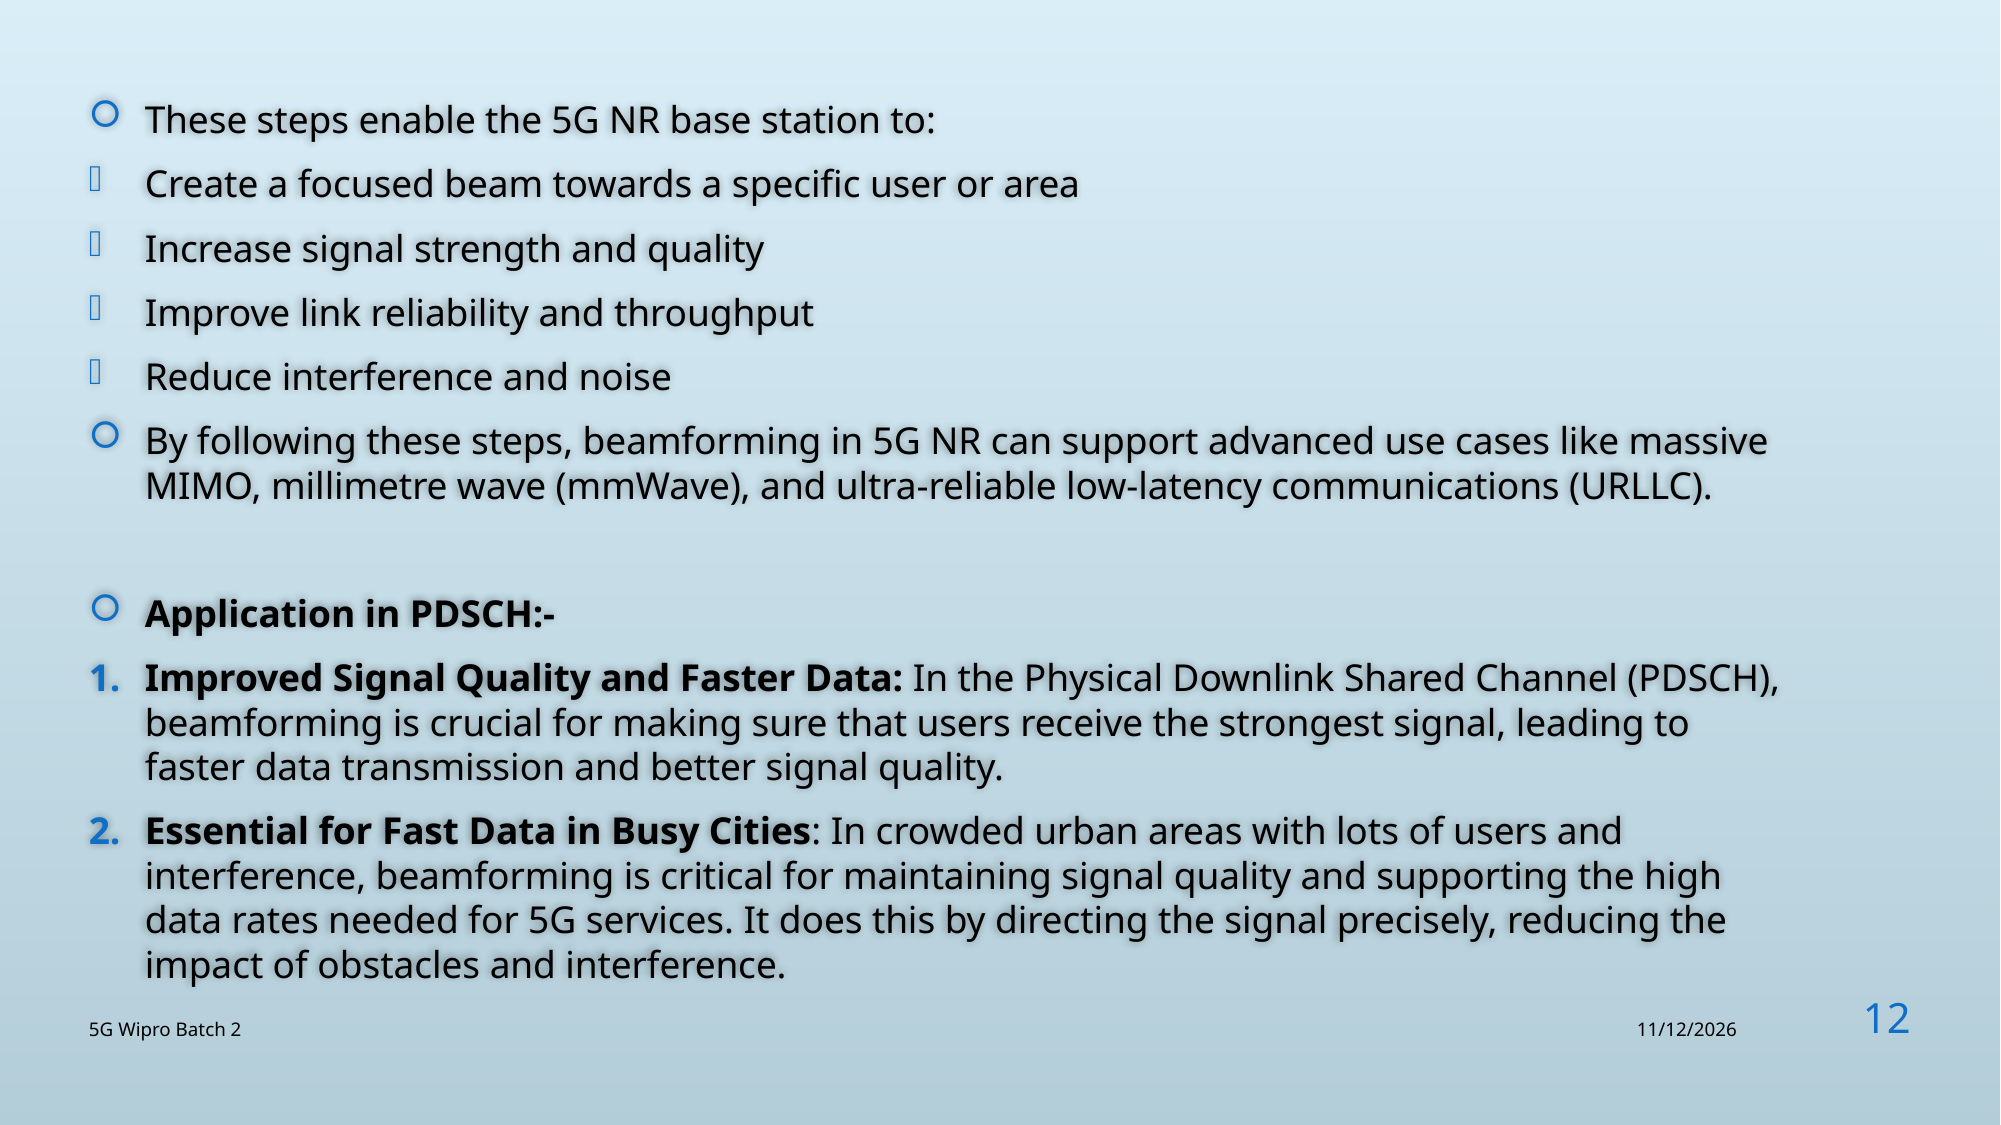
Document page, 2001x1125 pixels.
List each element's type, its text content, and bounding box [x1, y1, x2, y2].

slide_number 12 [1811, 970, 1926, 1051]
list These steps enable the 5G NR base station to: Create a focused beam towards a specific user or area Increase signal strength and quality Improve link reliability and throughput Reduce interference and noise By following these steps, beamforming in 5G NR can support advanced use cases like massive MIMO, millimetre wave (mmWave), and ultra-reliable low-latency communications (URLLC). Application in PDSCH:- Improved Signal Quality and Faster Data: In the Physical Downlink Shared Channel (PDSCH), beamforming is crucial for making sure that users receive the strongest signal, leading to faster data transmission and better signal quality. Essential for Fast Data in Busy Cities: In crowded urban areas with lots of users and interference, beamforming is critical for maintaining signal quality and supporting the high data rates needed for 5G services. It does this by directing the signal precisely, reducing the impact of obstacles and interference. [74, 75, 1806, 1051]
